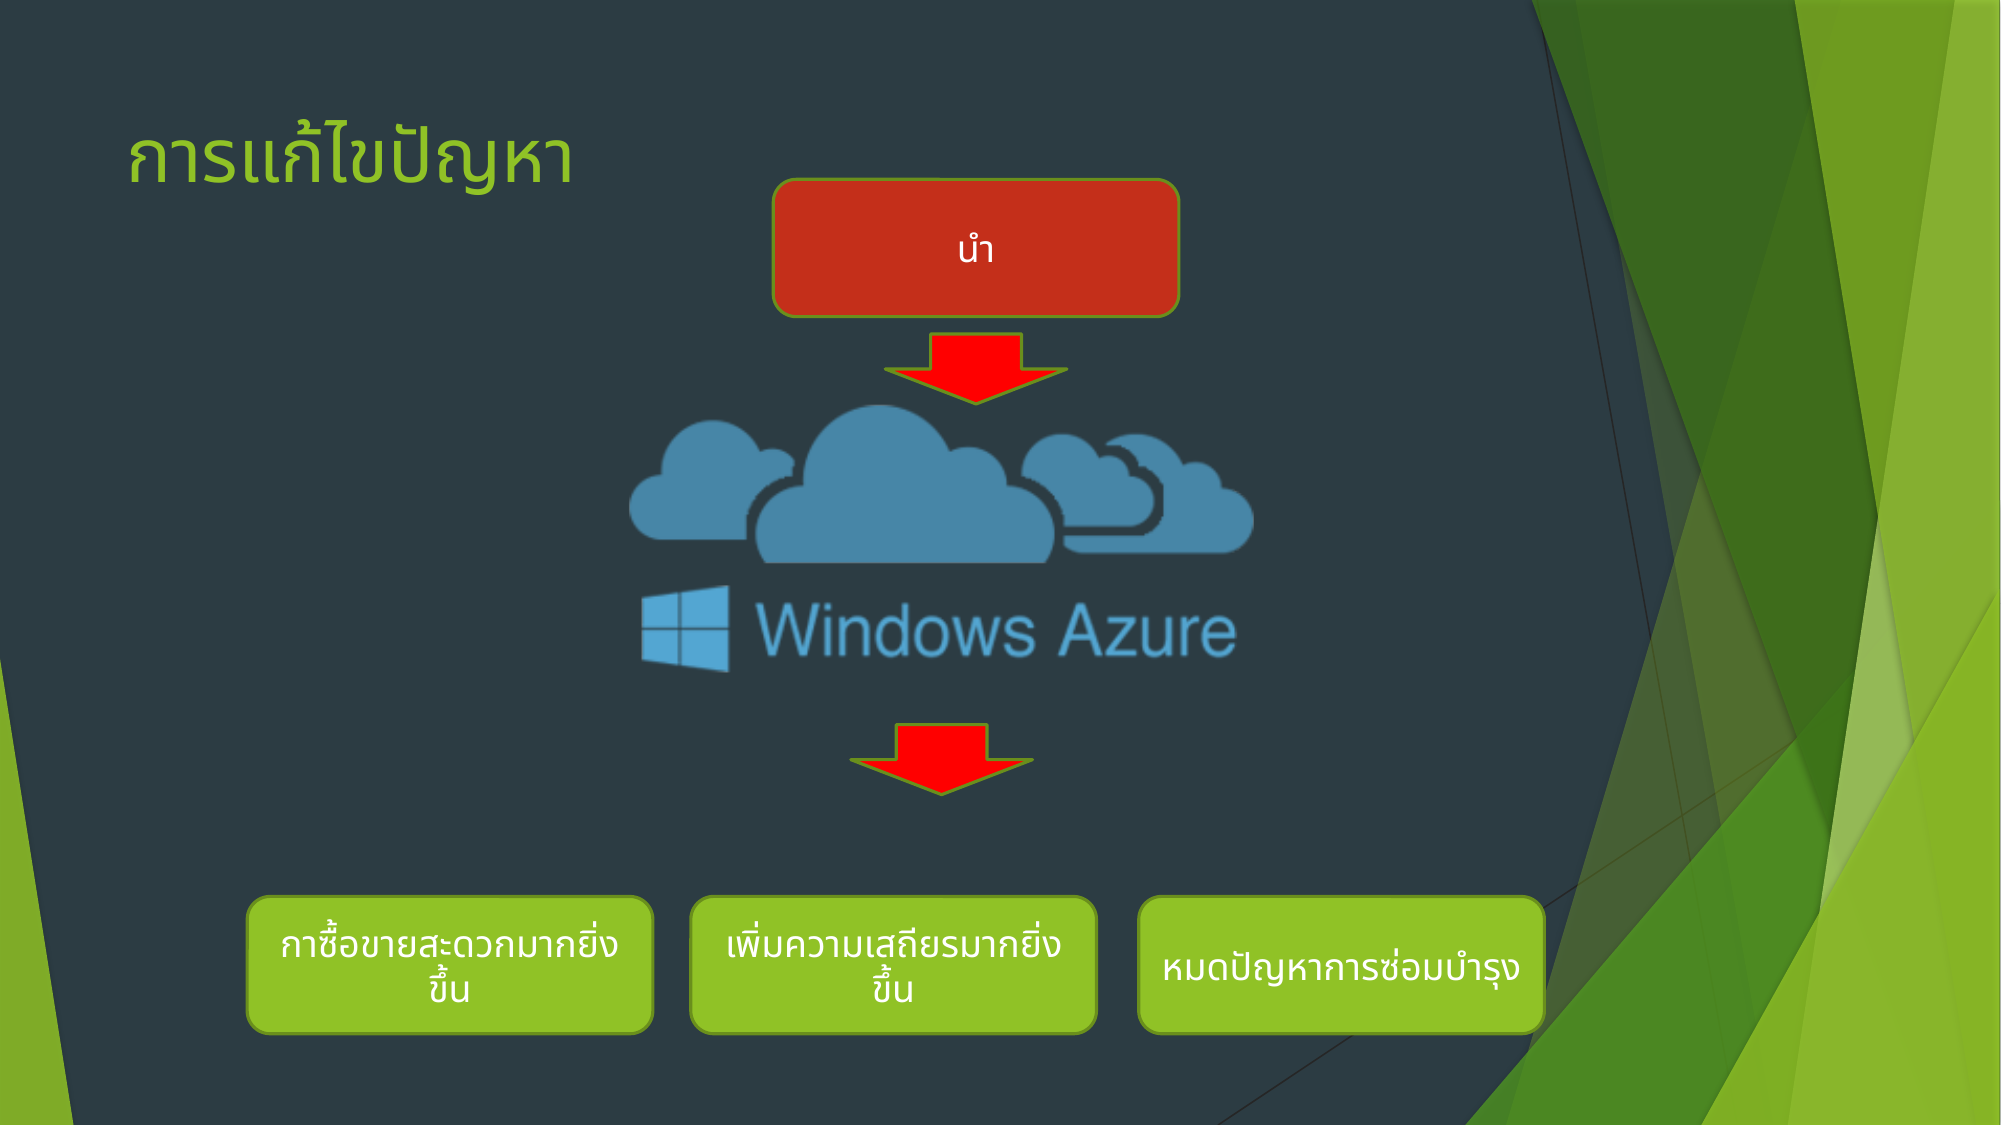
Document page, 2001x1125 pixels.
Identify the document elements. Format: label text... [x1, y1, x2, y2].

picture [449, 368, 1434, 726]
title การแก้ไขปัญหา [111, 99, 1522, 317]
text_box เพิ่มความเสถียรมากยิ่งขึ้น [689, 894, 1099, 1036]
text_box หมดปัญหาการซ่อมบำรุง [1137, 894, 1546, 1036]
text_box กาซื้อขายสะดวกมากยิ่งขึ้น [245, 894, 655, 1036]
text_box นำ [771, 177, 1181, 319]
text_box [929, 332, 1024, 367]
text_box [849, 734, 1035, 797]
